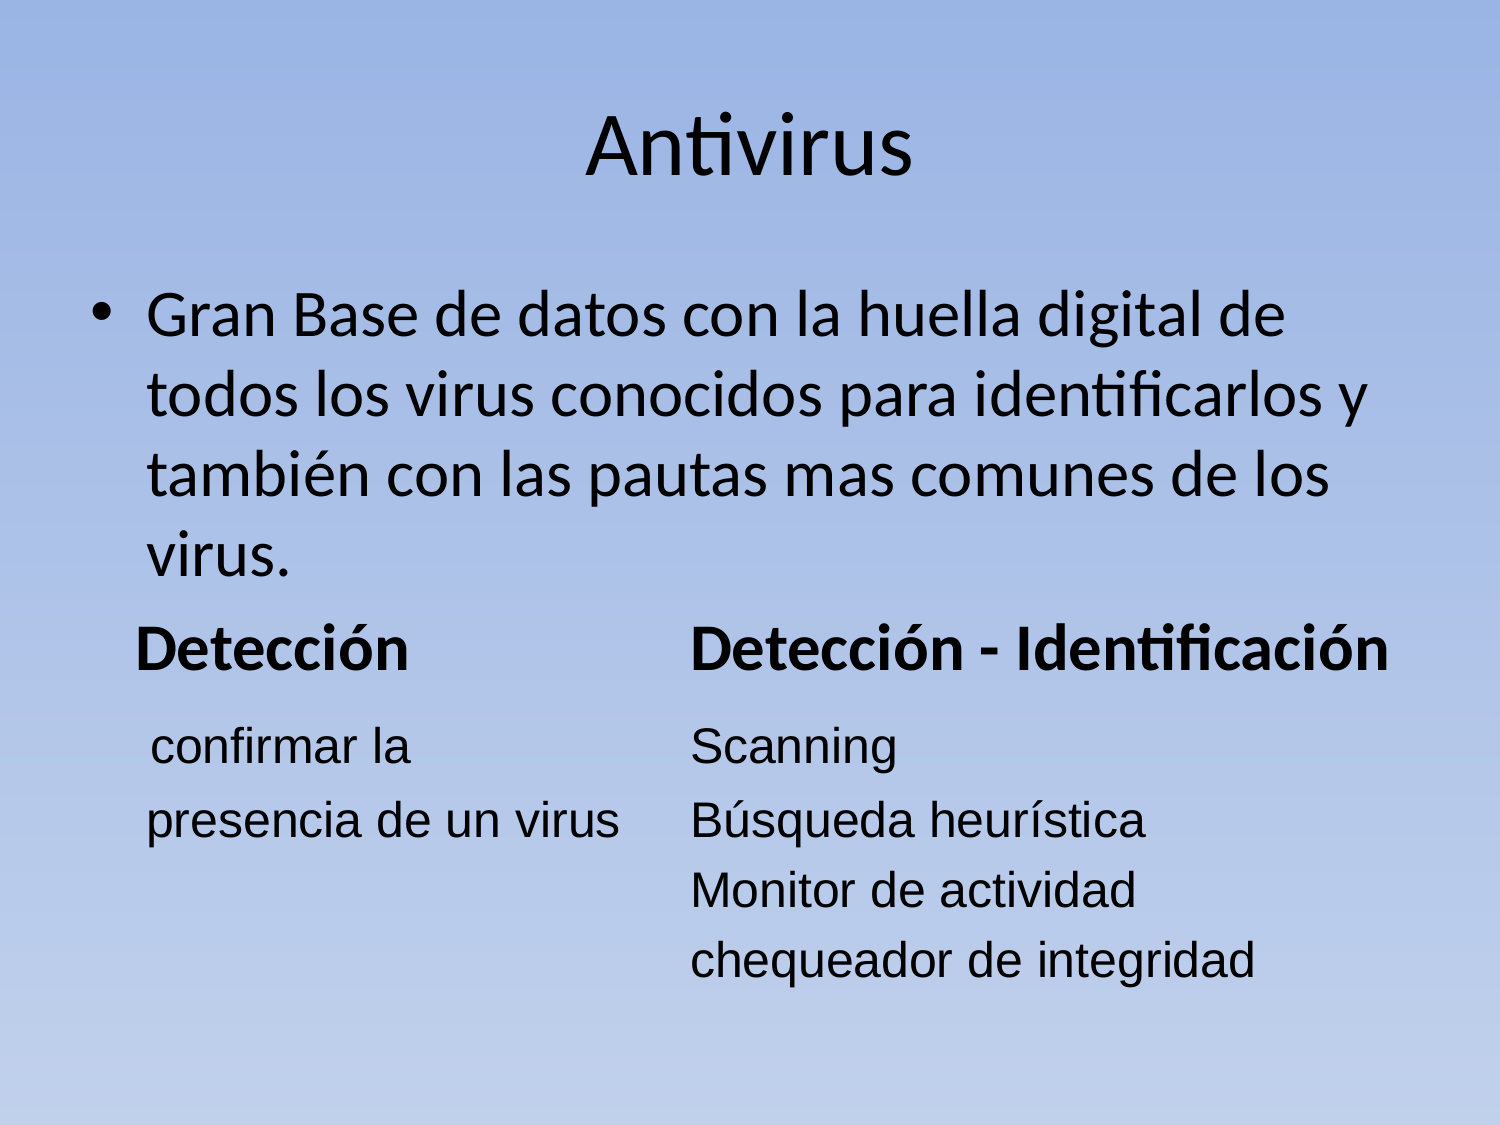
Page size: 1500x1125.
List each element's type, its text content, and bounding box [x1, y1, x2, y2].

list Gran Base de datos con la huella digital de todos los virus conocidos para identificarlos y también con las pautas mas comunes de los virus. Detección Detección - Identificación confirmar la Scanning presencia de un virus Búsqueda heurística Monitor de actividad chequeador de integridad [75, 262, 1425, 1005]
title Antivirus [75, 45, 1425, 233]
